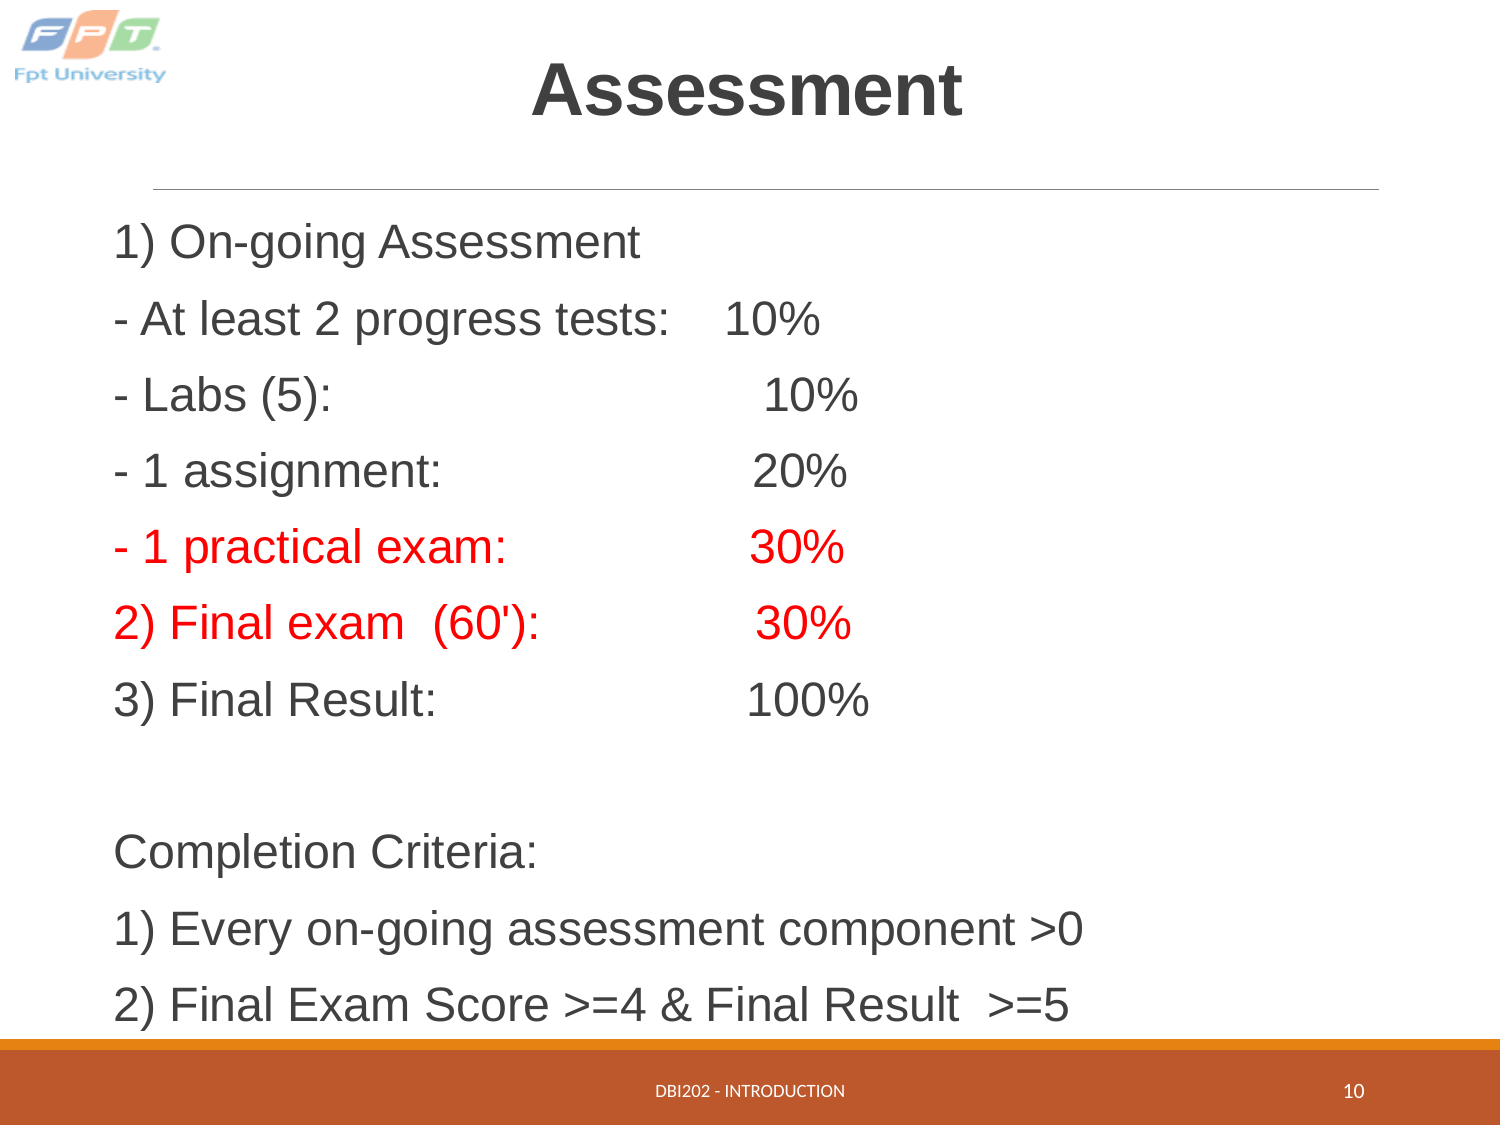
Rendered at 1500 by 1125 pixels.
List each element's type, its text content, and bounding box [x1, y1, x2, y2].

title Assessment [96, 47, 1399, 185]
slide_number 10 [1218, 1059, 1380, 1120]
footer DBI202 - Introduction [453, 1059, 1047, 1120]
list 1) On-going Assessment - At least 2 progress tests: 10% - Labs (5): 10% - 1 assignment: 20% - 1 practical exam: 30% 2) Final exam (60'): 30% 3) Final Result: 100% Completion Criteria: 1) Every on-going assessment component >0 2) Final Exam Score >=4 & Final Result >=5 [99, 209, 1401, 1042]
